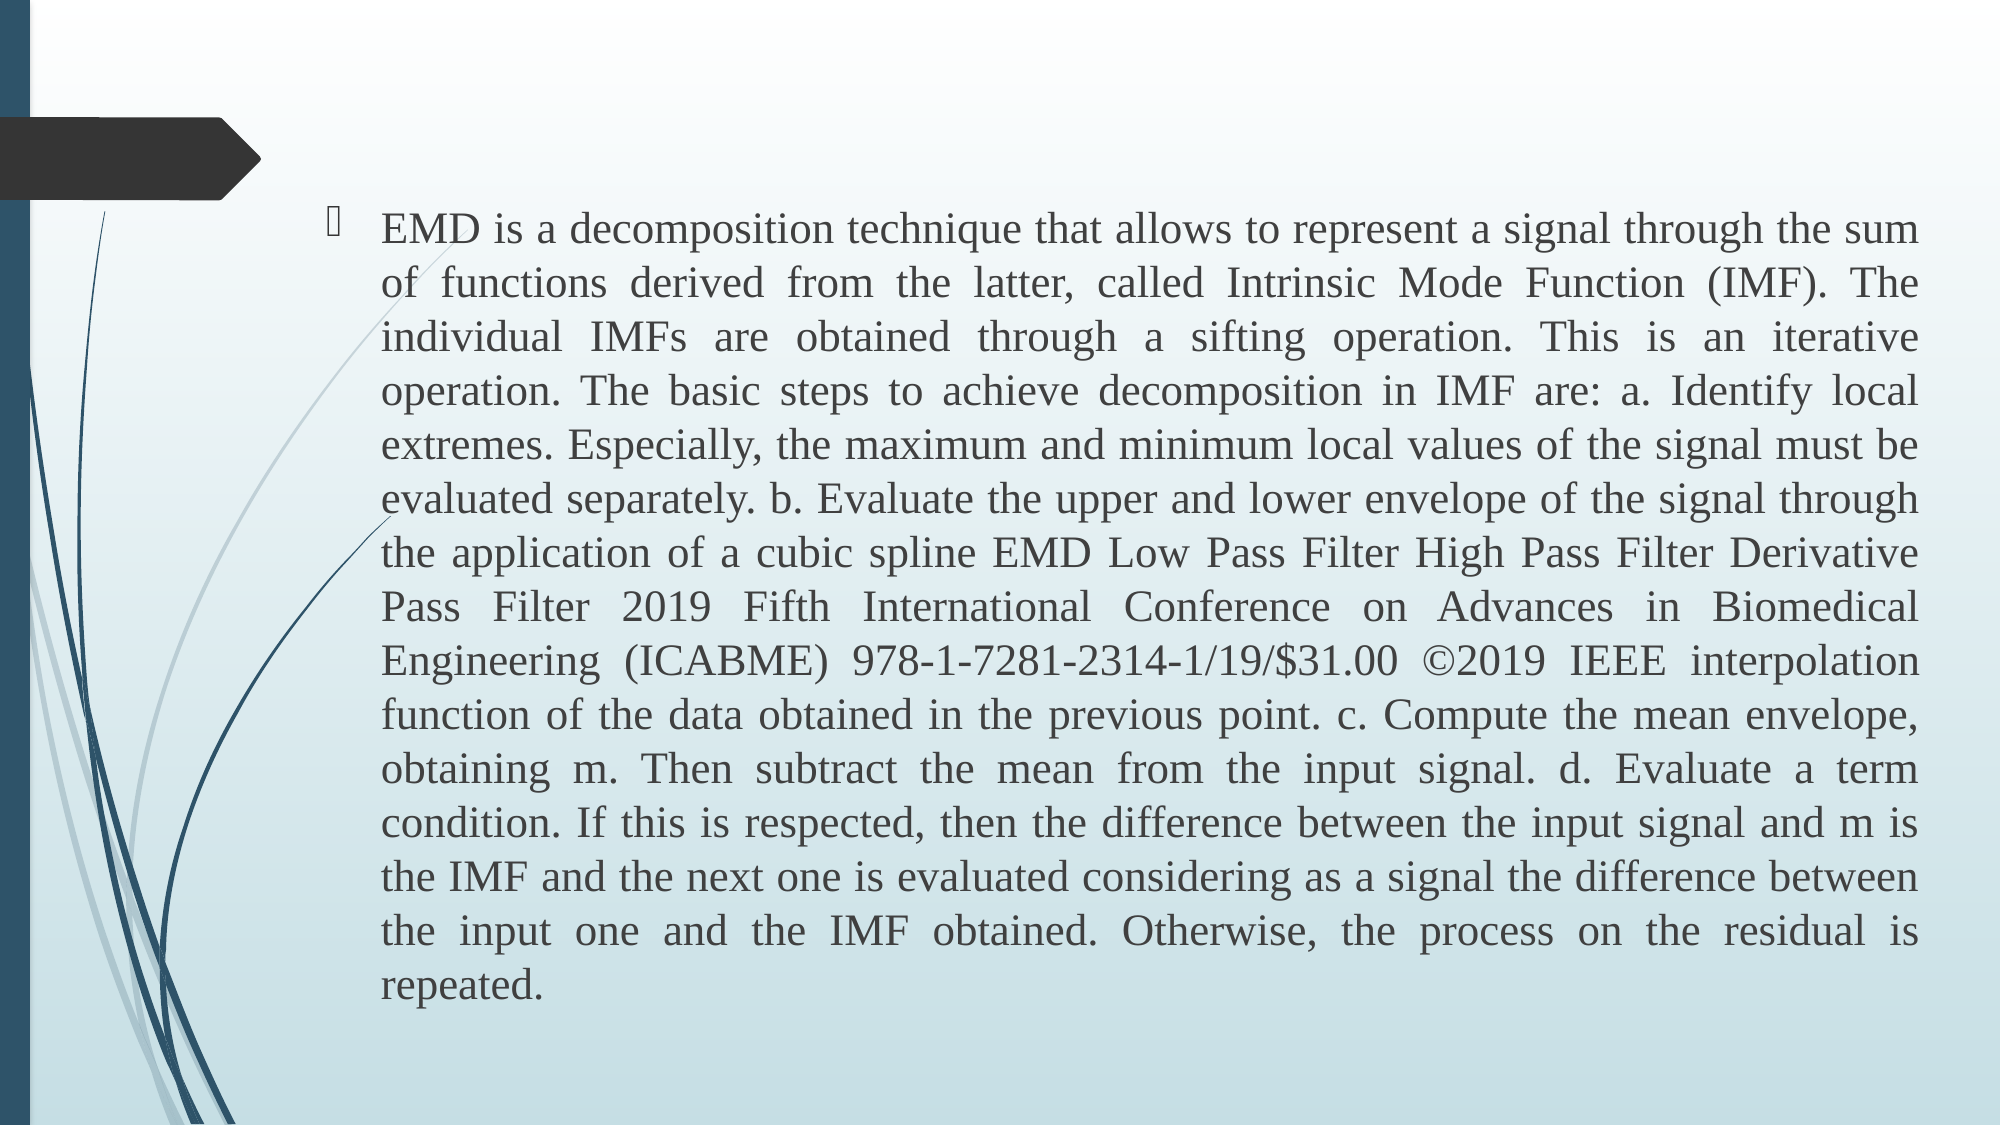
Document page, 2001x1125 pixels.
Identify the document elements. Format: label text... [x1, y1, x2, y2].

list EMD is a decomposition technique that allows to represent a signal through the sum of functions derived from the latter, called Intrinsic Mode Function (IMF). The individual IMFs are obtained through a sifting operation. This is an iterative operation. The basic steps to achieve decomposition in IMF are: a. Identify local extremes. Especially, the maximum and minimum local values of the signal must be evaluated separately. b. Evaluate the upper and lower envelope of the signal through the application of a cubic spline EMD Low Pass Filter High Pass Filter Derivative Pass Filter 2019 Fifth International Conference on Advances in Biomedical Engineering (ICABME) 978-1-7281-2314-1/19/$31.00 ©2019 IEEE interpolation function of the data obtained in the previous point. c. Compute the mean envelope, obtaining m. Then subtract the mean from the input signal. d. Evaluate a term condition. If this is respected, then the difference between the input signal and m is the IMF and the next one is evaluated considering as a signal the difference between the input one and the IMF obtained. Otherwise, the process on the residual is repeated. [311, 190, 1937, 1016]
